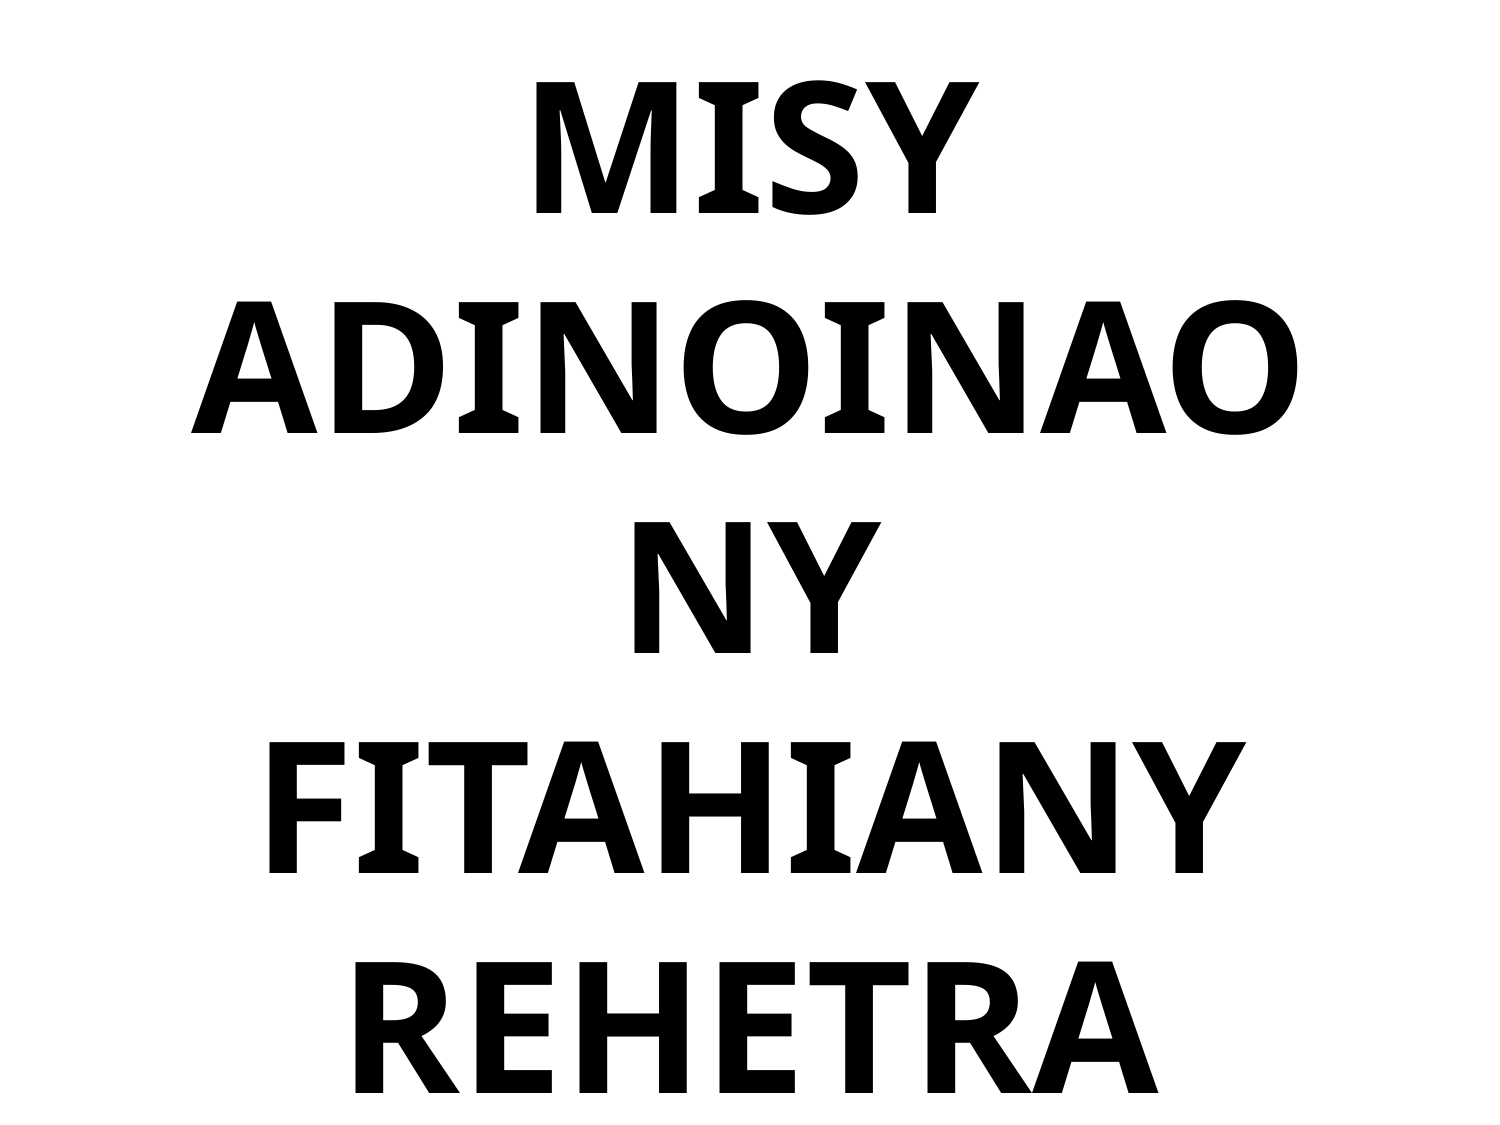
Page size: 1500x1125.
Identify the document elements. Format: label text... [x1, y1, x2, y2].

title ARY AZA MISY ADINOINAO NY FITAHIANY REHETRA [112, 349, 1388, 591]
